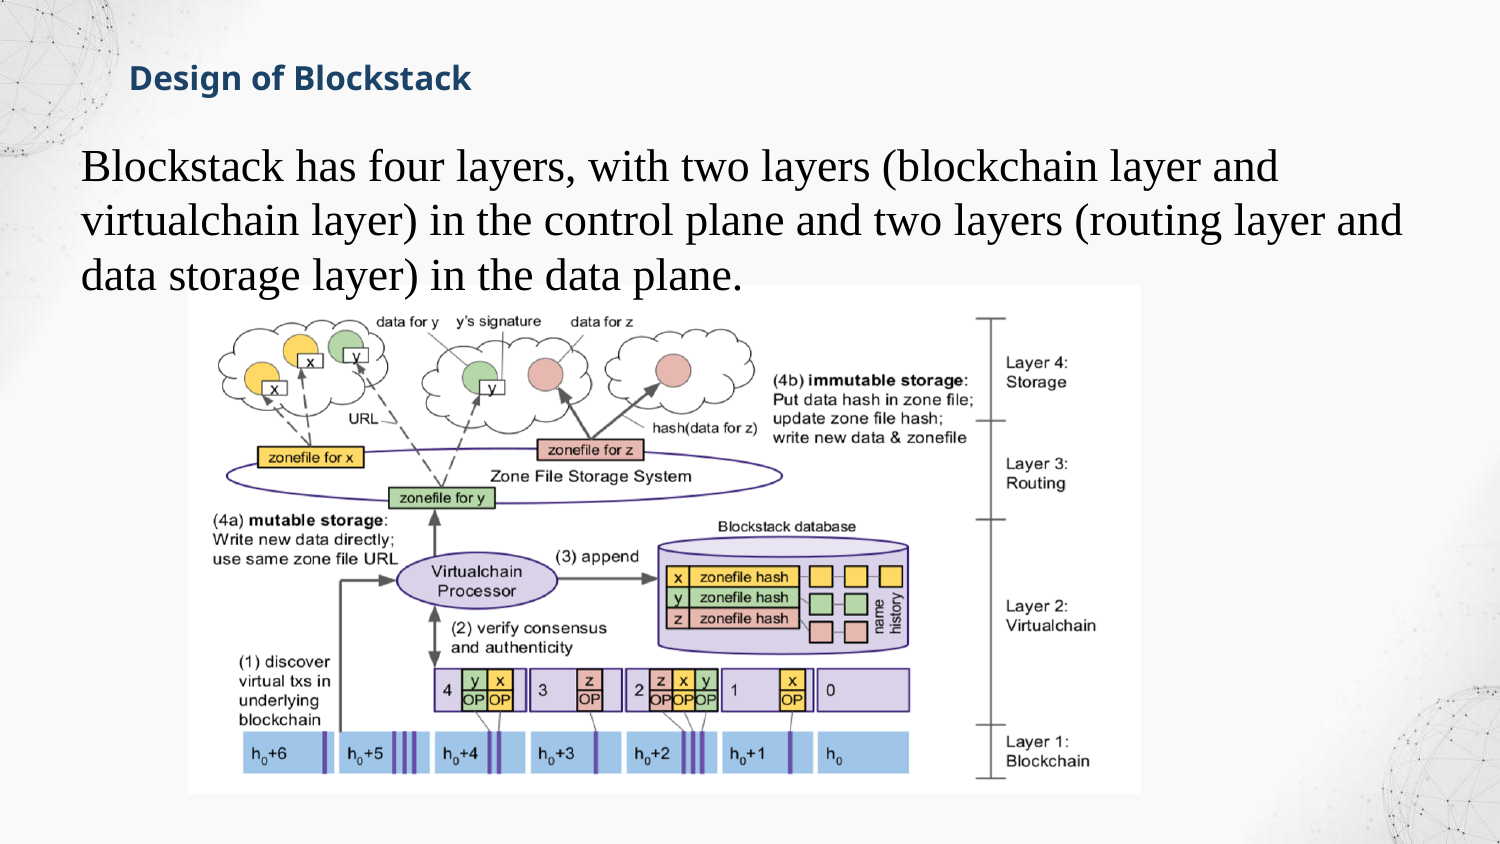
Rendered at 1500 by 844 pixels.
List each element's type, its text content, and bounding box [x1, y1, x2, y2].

text_box Design of Blockstack [117, 51, 599, 103]
text_box Blockstack has four layers, with two layers (blockchain layer and virtualchain layer) in the control plane and two layers (routing layer and data storage layer) in the data plane. [66, 127, 1471, 363]
picture [0, 0, 1500, 844]
